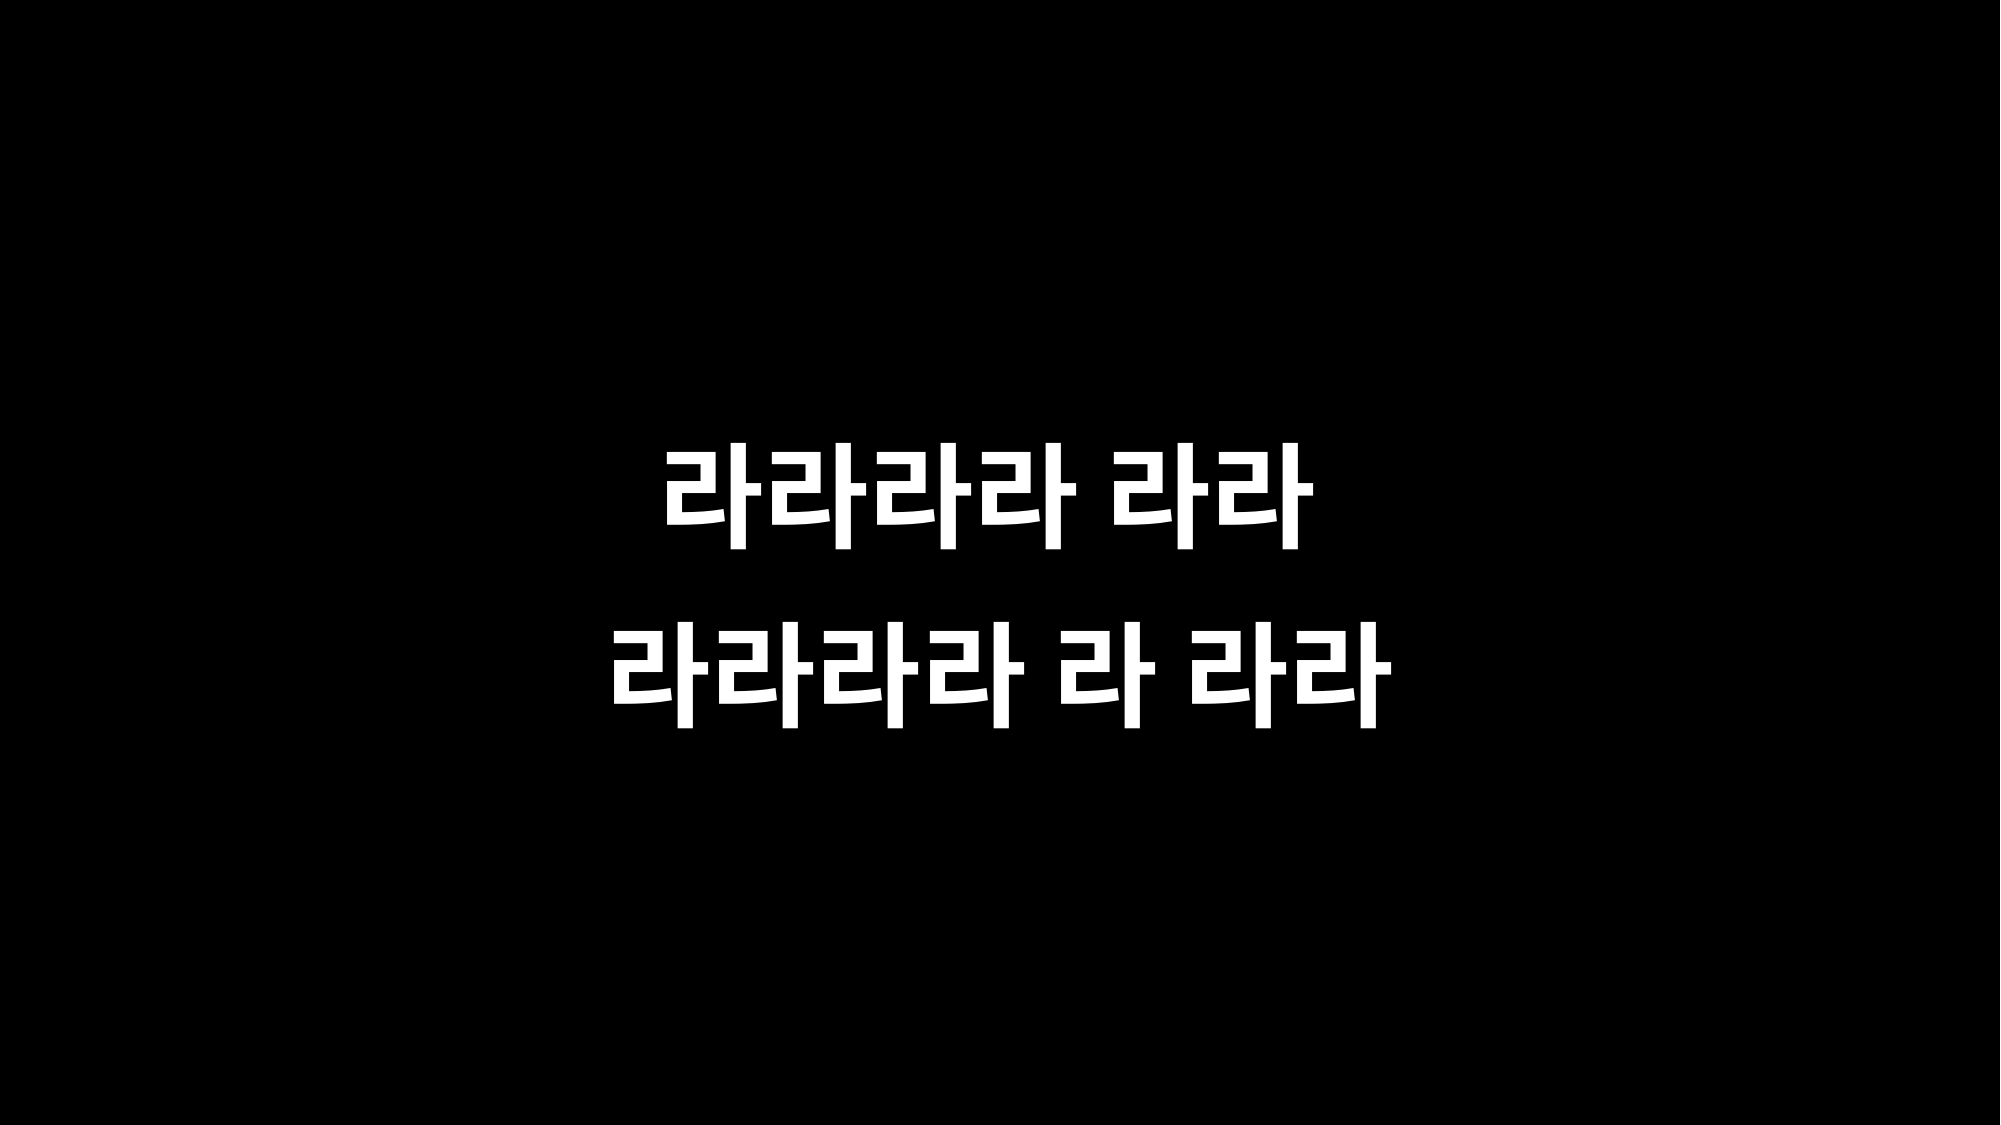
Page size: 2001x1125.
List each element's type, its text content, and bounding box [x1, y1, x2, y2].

text_box 라라라라 라라 라라라라 라 라라 [0, 376, 2000, 749]
